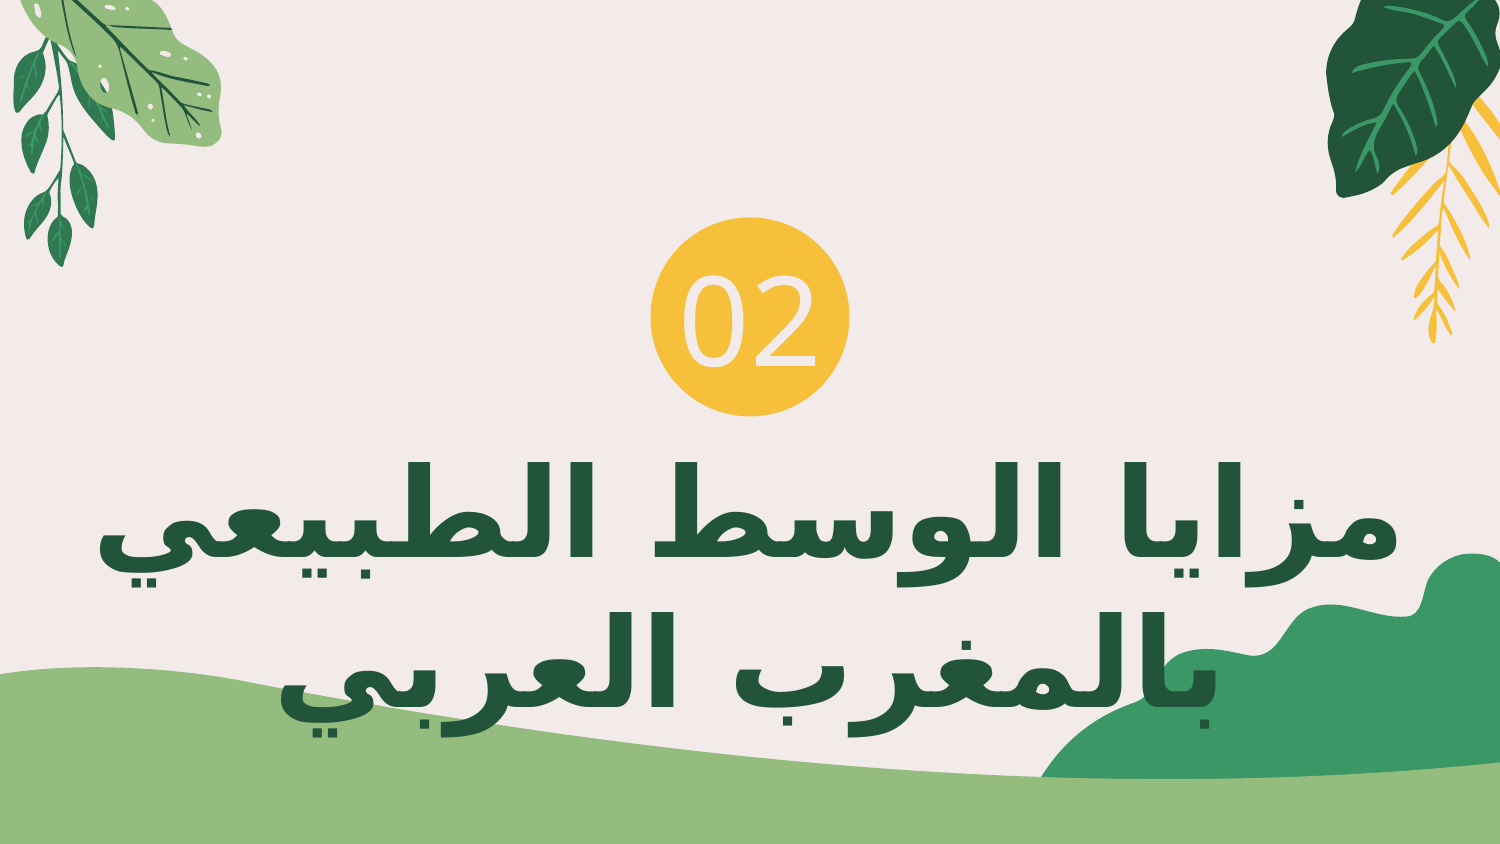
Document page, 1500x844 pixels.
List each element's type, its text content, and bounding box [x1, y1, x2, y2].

title مزايا الوسط الطبيعي بالمغرب العربي [42, 513, 1458, 652]
title 02 [639, 247, 861, 386]
text_box [678, 386, 822, 417]
text_box [679, 217, 821, 247]
